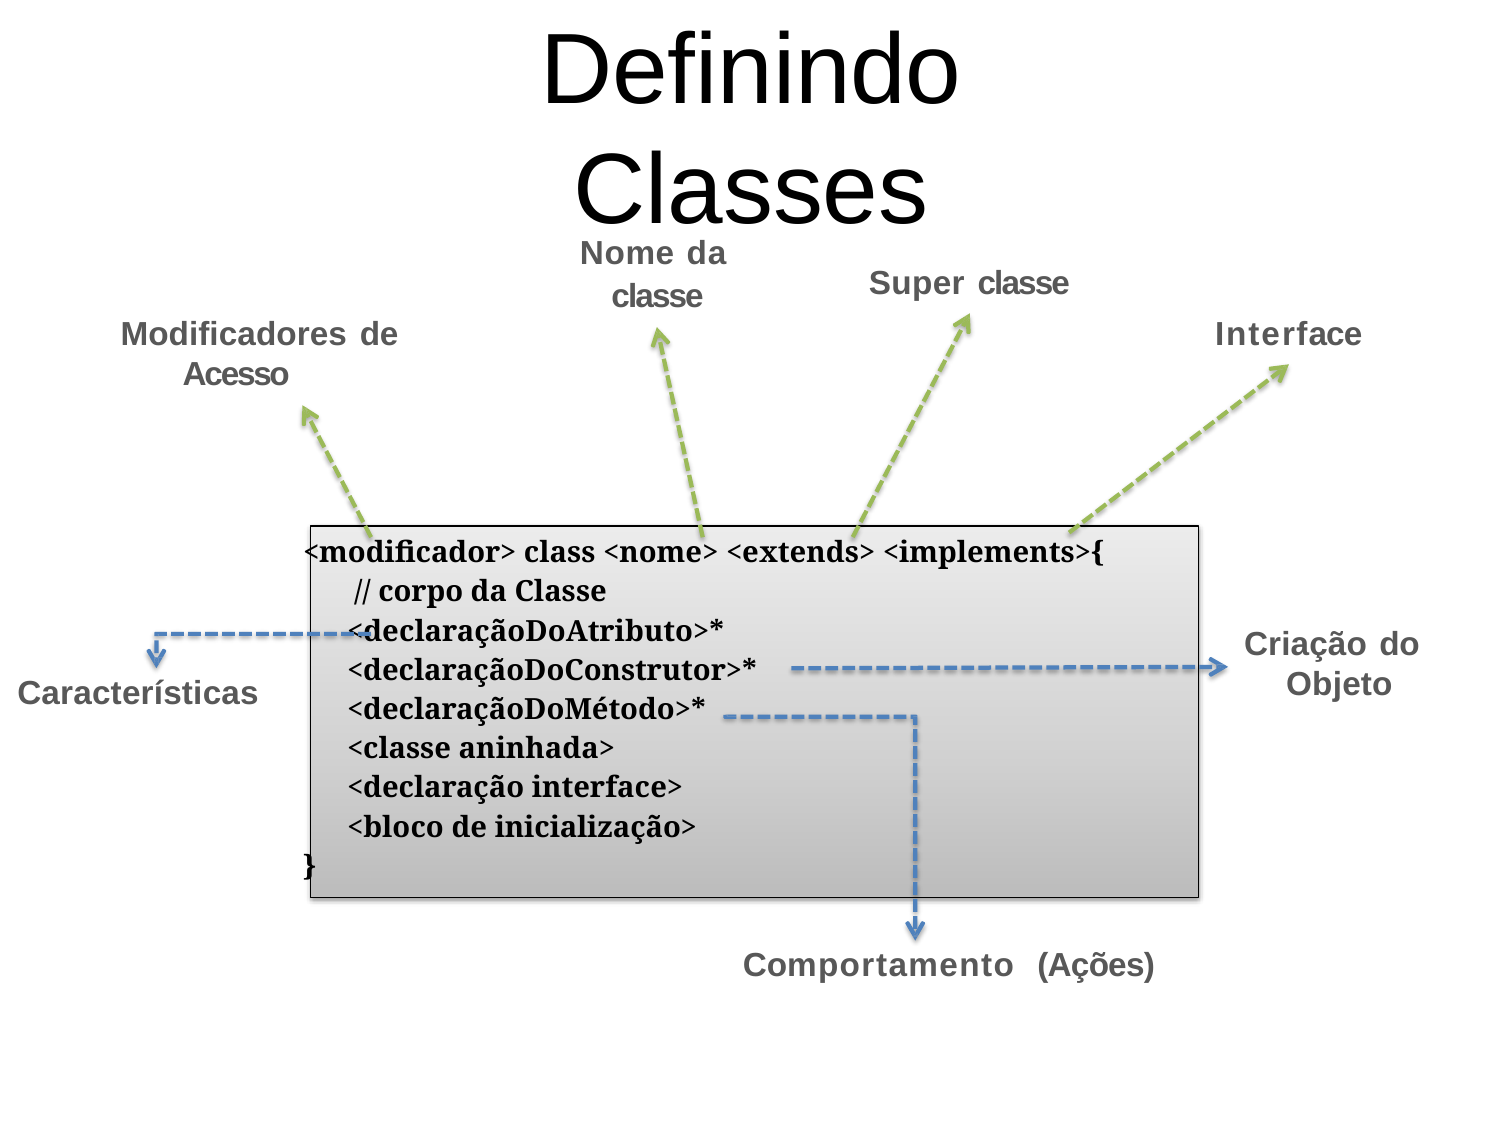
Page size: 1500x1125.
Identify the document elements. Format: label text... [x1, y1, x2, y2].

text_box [1060, 341, 1315, 545]
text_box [277, 382, 380, 549]
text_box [630, 304, 712, 548]
text_box Nome da [577, 229, 765, 272]
text_box Modificadores de [118, 310, 484, 353]
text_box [843, 290, 996, 549]
text_box Interface [1212, 309, 1425, 352]
text_box Super classe [866, 258, 1073, 301]
text_box classe [609, 271, 741, 314]
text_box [0, 522, 1500, 1125]
title Definindo Classes [352, 0, 1148, 244]
text_box Acesso [180, 350, 356, 393]
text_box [130, 627, 1255, 971]
